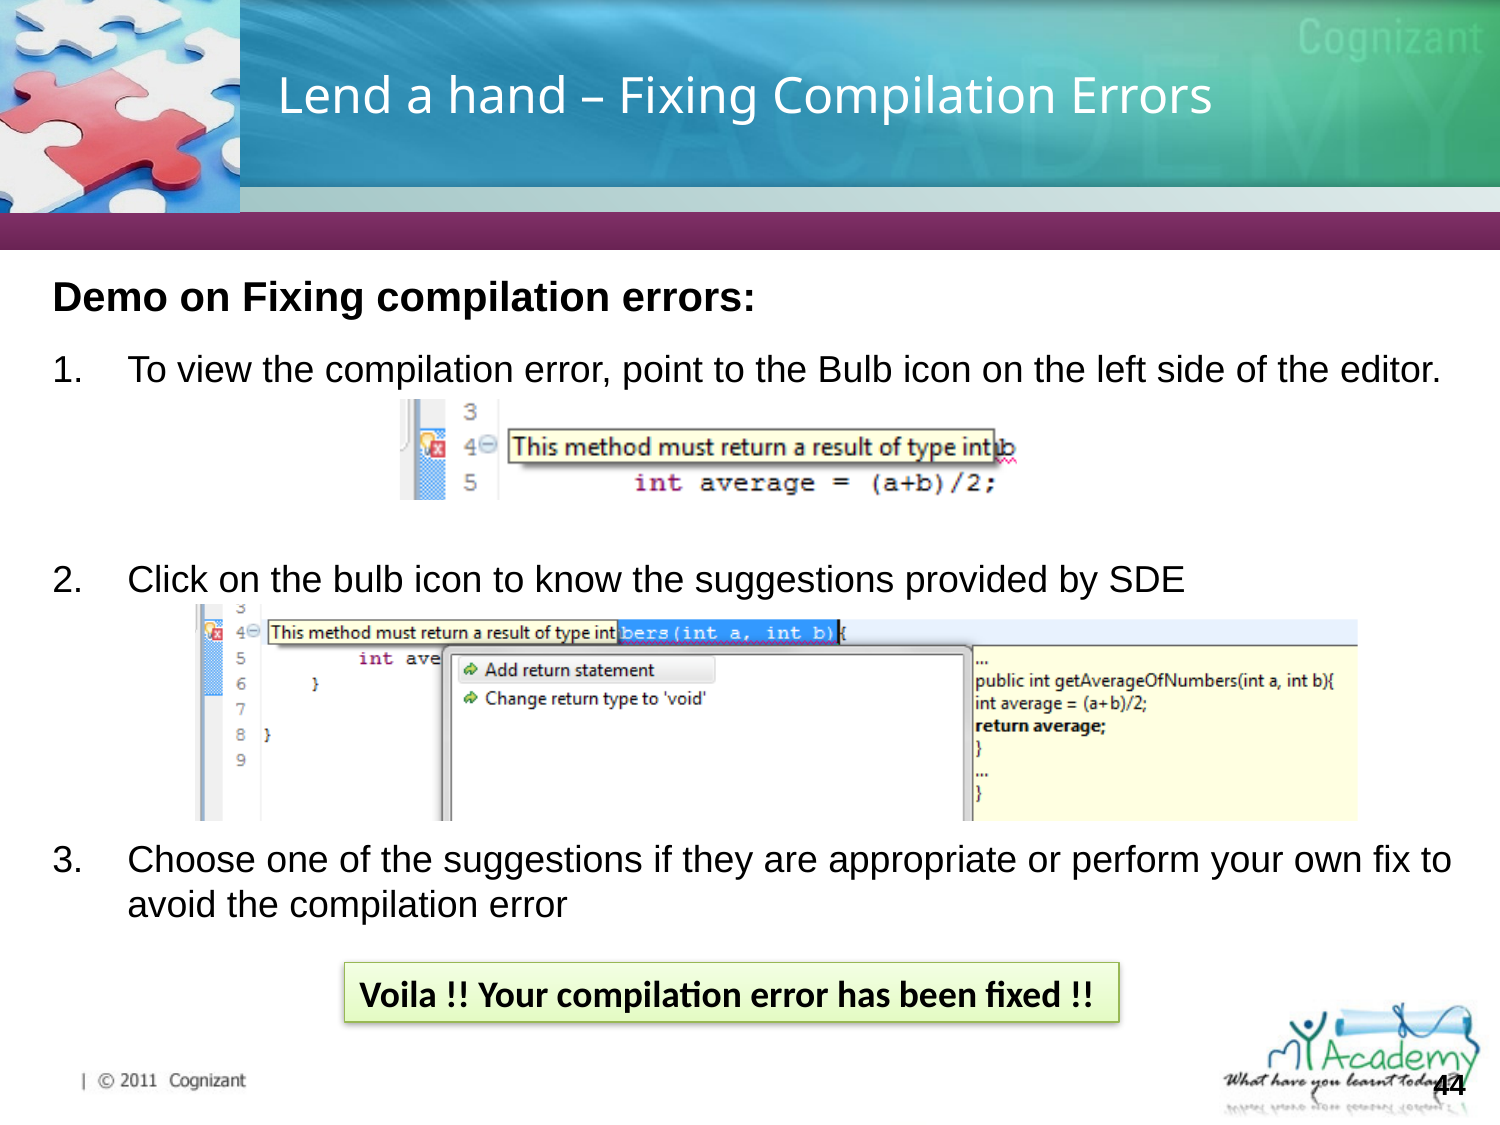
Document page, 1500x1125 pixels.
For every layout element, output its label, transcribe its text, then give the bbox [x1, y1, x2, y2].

text_box Voila !! Your compilation error has been fixed !! [344, 962, 1120, 1023]
slide_number 44 [1418, 1059, 1492, 1112]
picture [0, 0, 262, 213]
text_box Demo on Fixing compilation errors: To view the compilation error, point to the Bulb icon on the left side of the editor. 2. Click on the bulb icon to know the suggestions provided by SDE 3. Choose one of the suggestions if they are appropriate or perform your own fix to avoid the compilation error [37, 262, 1500, 933]
picture [0, 250, 1500, 1125]
title Lend a hand – Fixing Compilation Errors [262, 0, 1500, 188]
picture [194, 604, 1358, 821]
picture [399, 399, 1017, 501]
